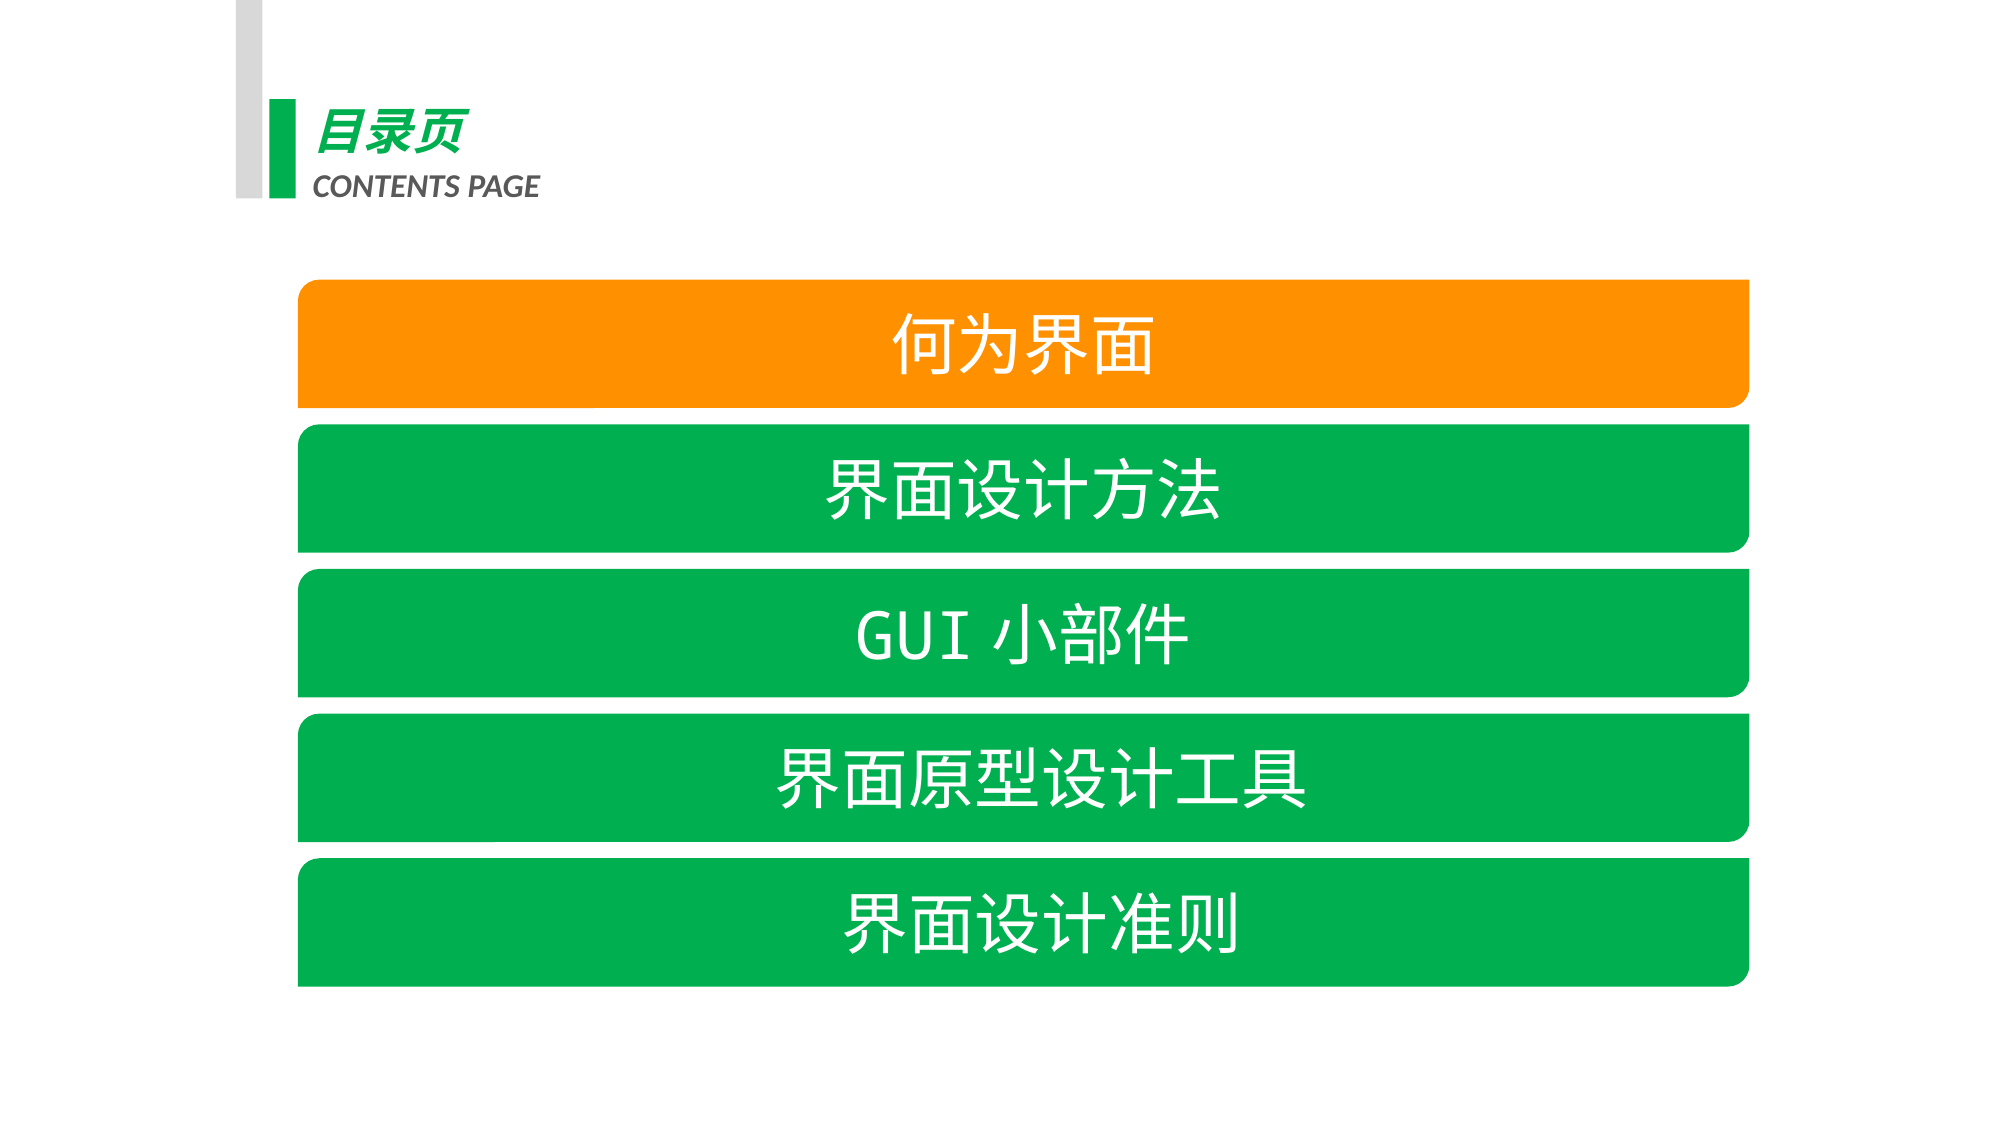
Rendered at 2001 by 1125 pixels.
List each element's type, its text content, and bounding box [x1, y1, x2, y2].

text_box [297, 713, 1750, 843]
text_box 界面设计准则 [804, 874, 1280, 970]
text_box 界面设计方法 [793, 440, 1254, 536]
text_box [297, 279, 1750, 409]
text_box [297, 858, 1750, 987]
text_box GUI小部件 [836, 585, 1211, 680]
text_box [297, 568, 1750, 698]
text_box [269, 99, 296, 199]
text_box 何为界面 [869, 295, 1178, 391]
text_box 目录页 CONTENTS PAGE [297, 84, 627, 212]
text_box 界面原型设计工具 [717, 729, 1366, 825]
text_box [297, 424, 1750, 553]
text_box [235, 0, 263, 199]
